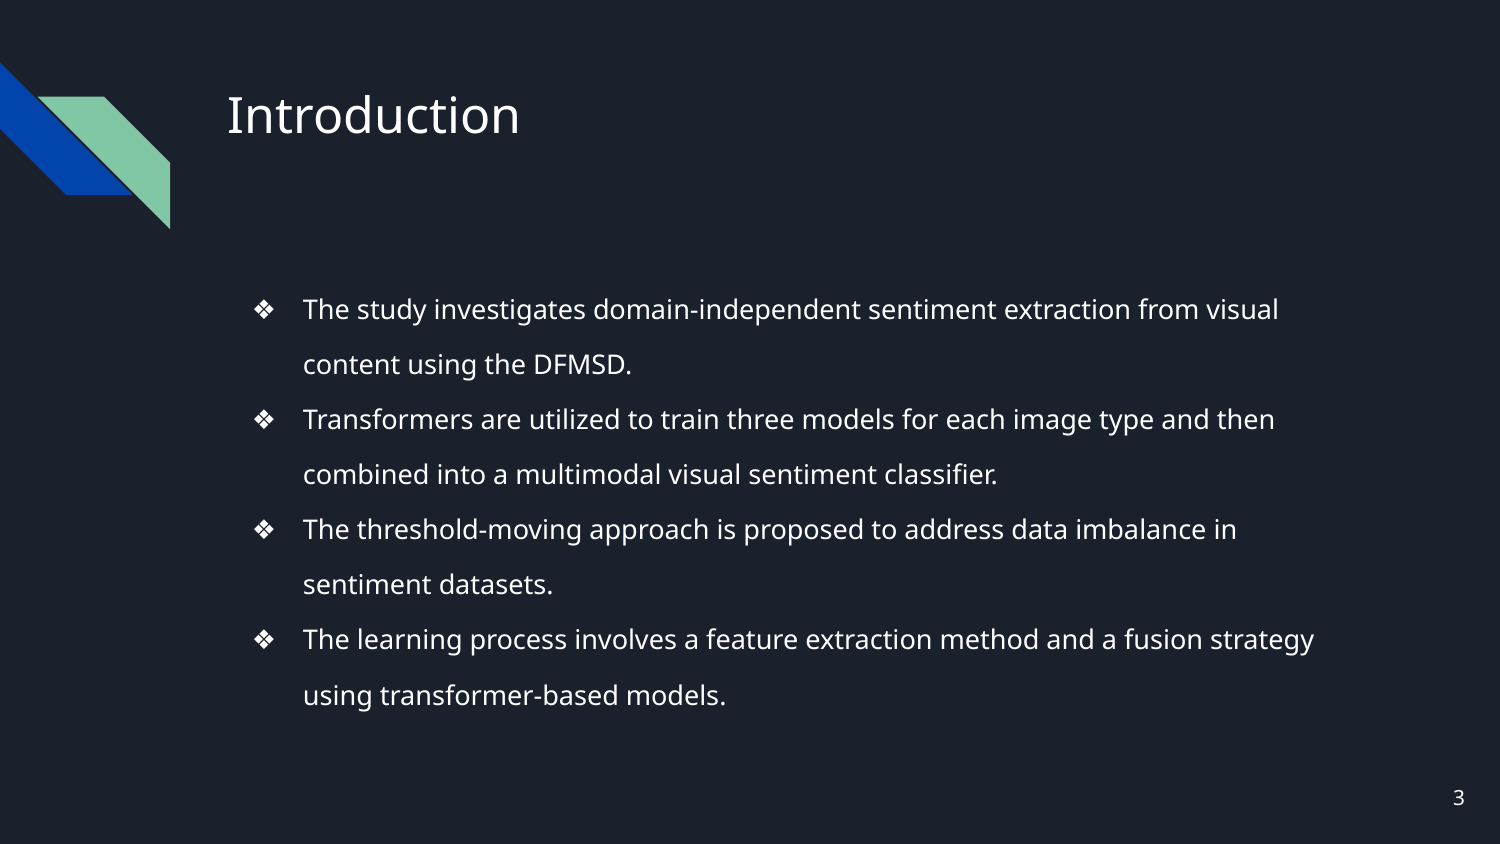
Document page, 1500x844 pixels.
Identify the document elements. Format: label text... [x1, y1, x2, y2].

slide_number ‹#› [1389, 764, 1480, 830]
title Introduction [212, 64, 1368, 215]
list The study investigates domain-independent sentiment extraction from visual content using the DFMSD. Transformers are utilized to train three models for each image type and then combined into a multimodal visual sentiment classifier. The threshold-moving approach is proposed to address data imbalance in sentiment datasets. The learning process involves a feature extraction method and a fusion strategy using transformer-based models. [212, 257, 1368, 735]
